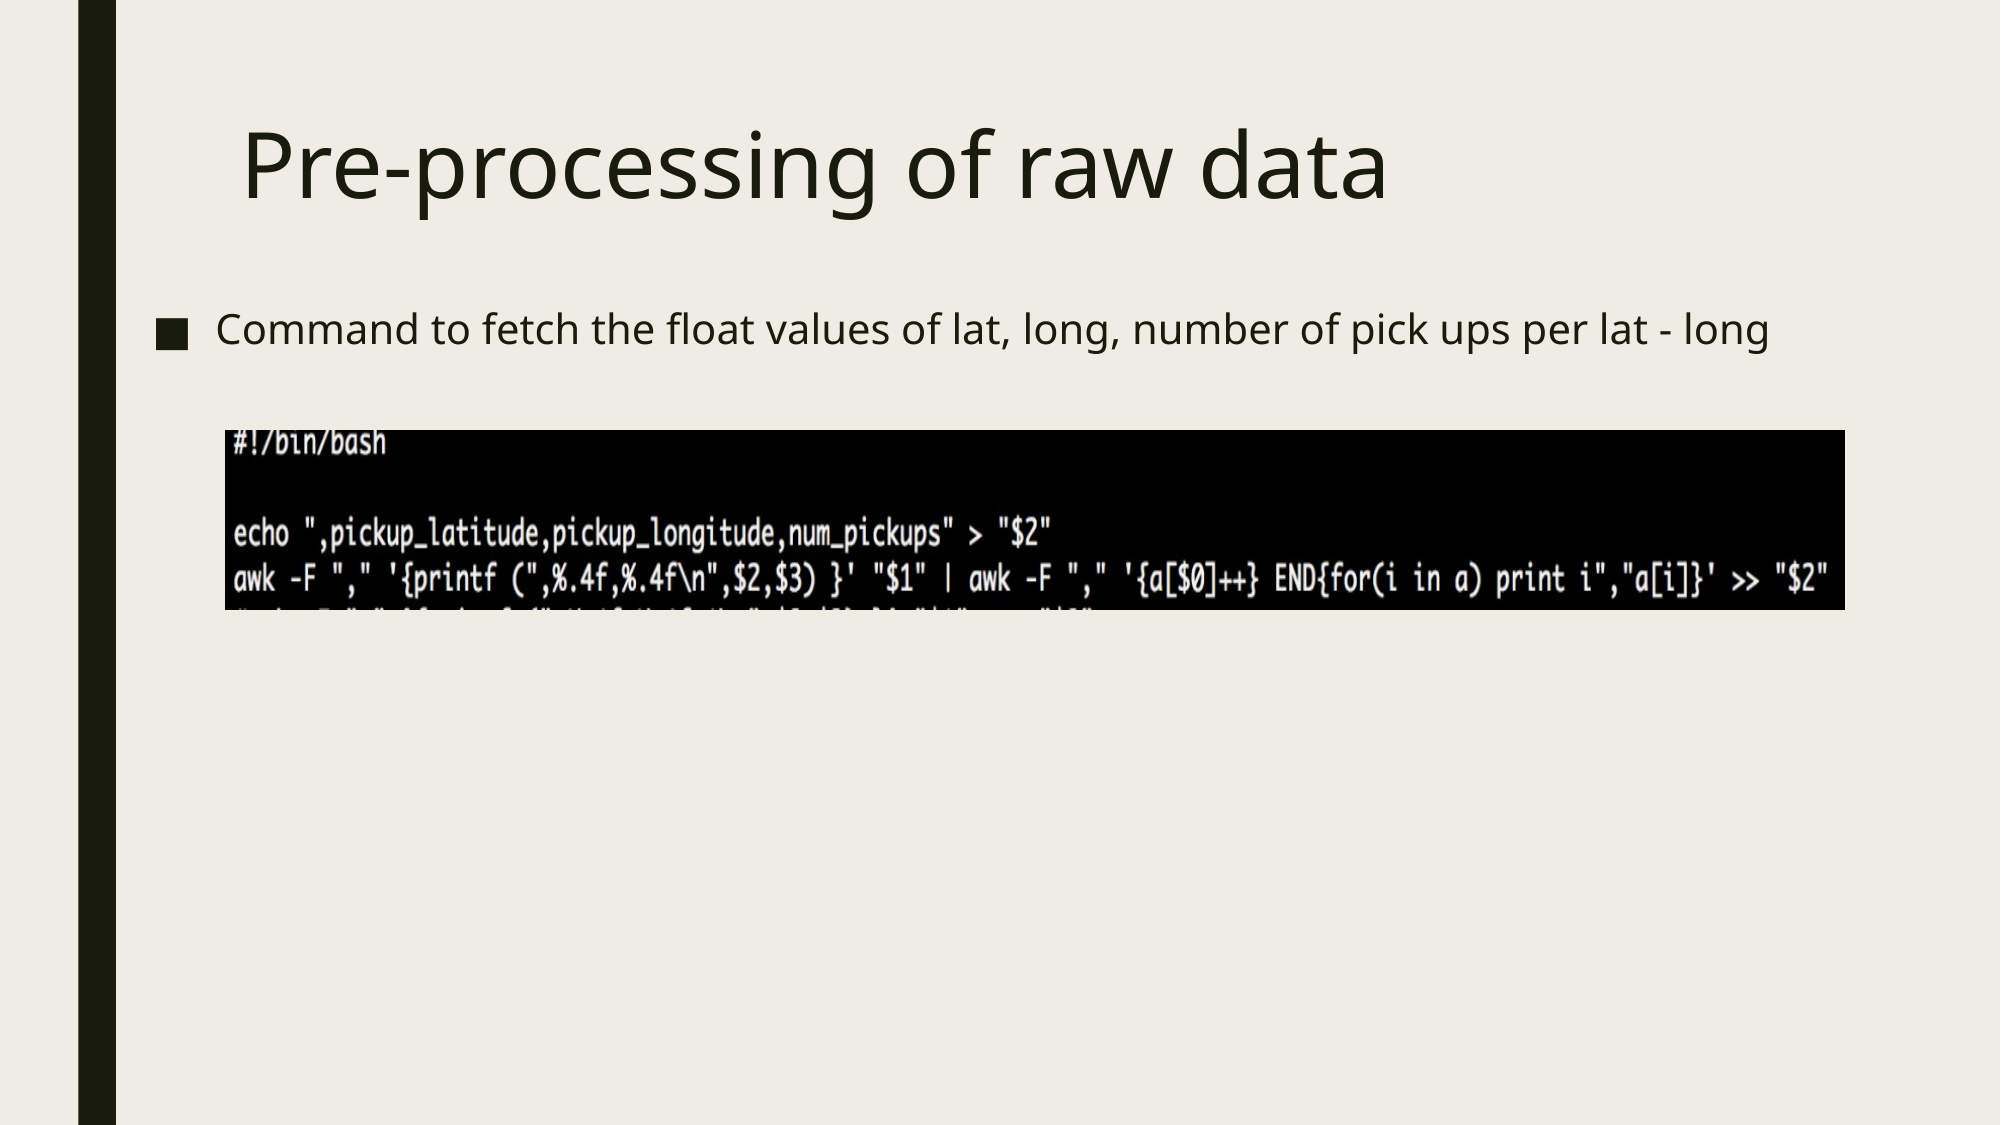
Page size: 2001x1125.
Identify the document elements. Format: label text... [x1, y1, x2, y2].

title Pre-processing of raw data [225, 112, 1800, 299]
list Command to fetch the float values of lat, long, number of pick ups per lat - long [137, 299, 1863, 458]
picture [224, 430, 1845, 610]
